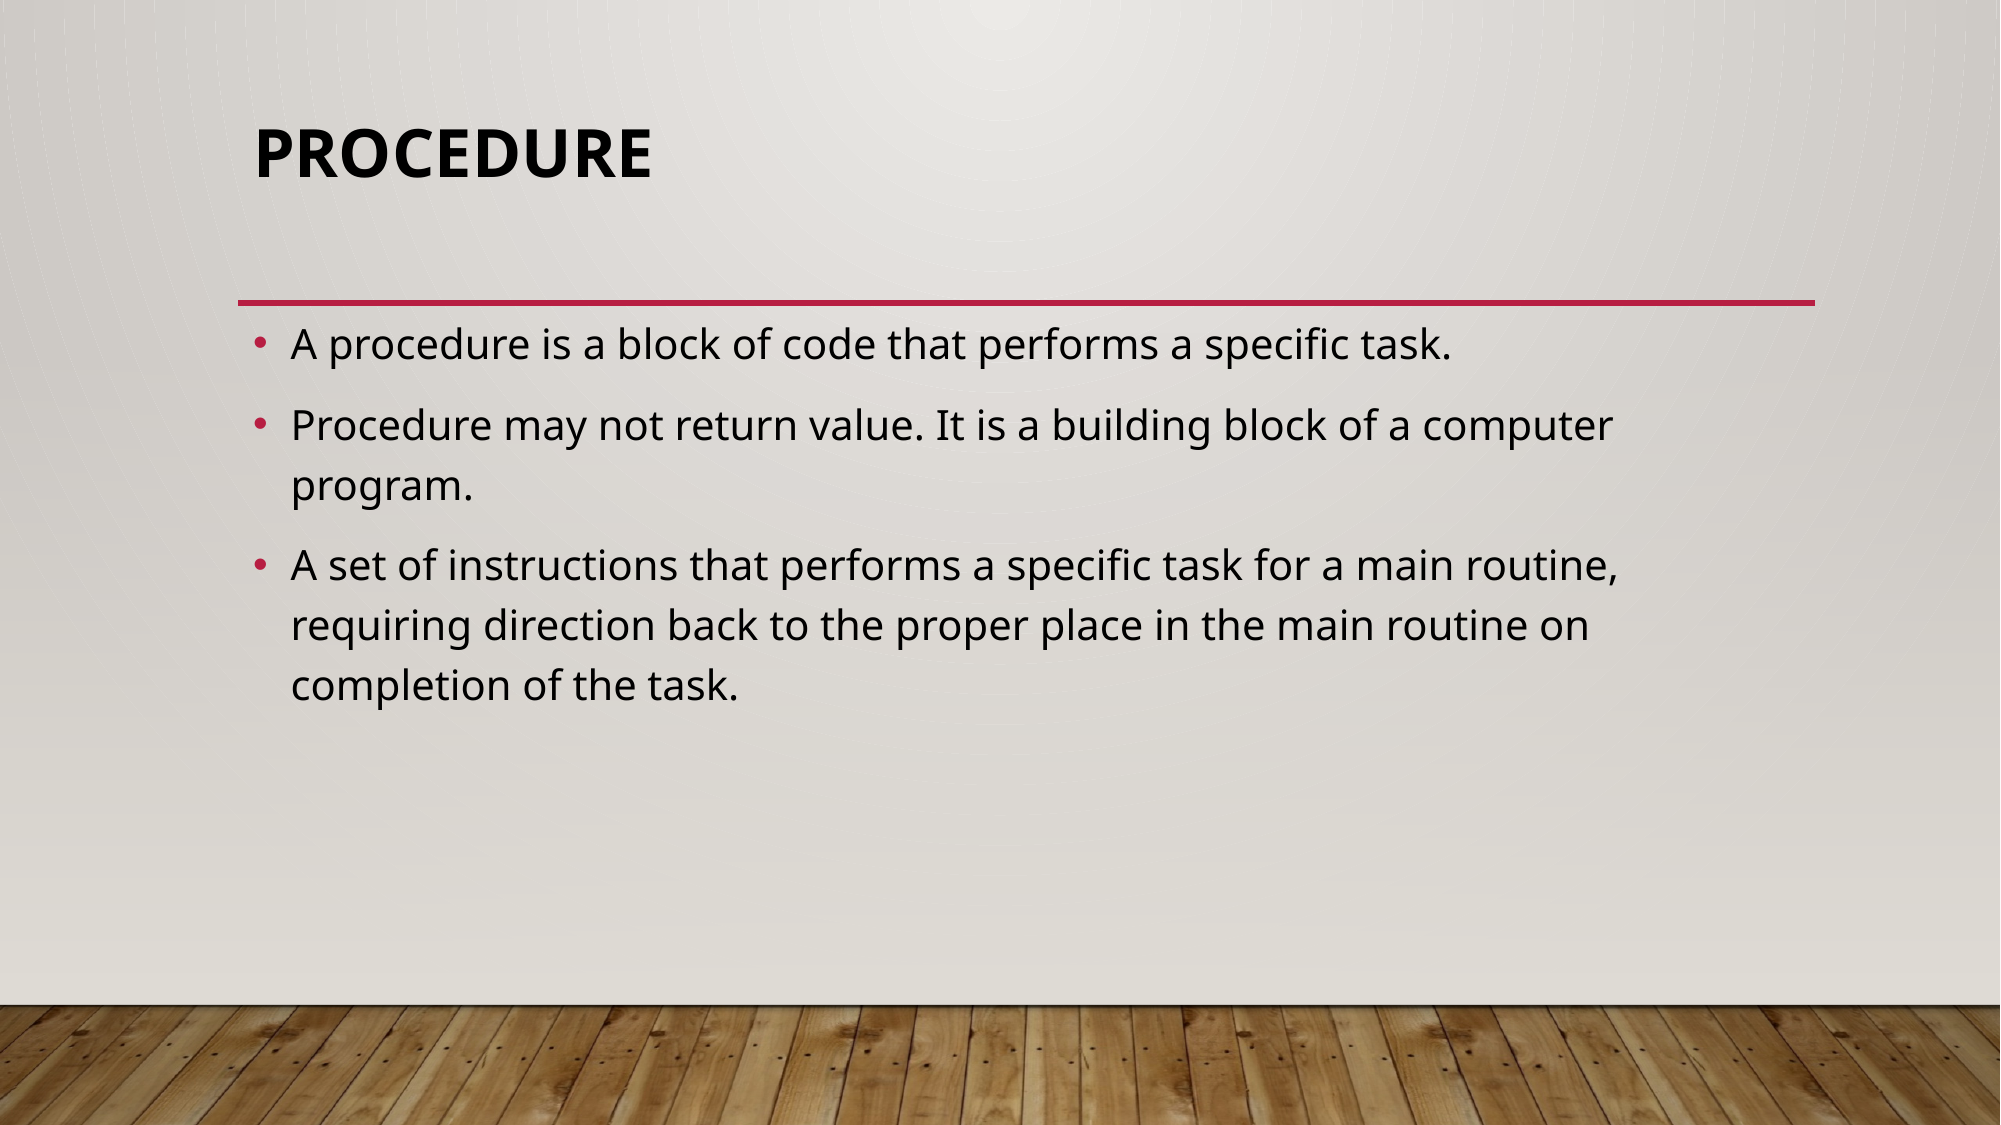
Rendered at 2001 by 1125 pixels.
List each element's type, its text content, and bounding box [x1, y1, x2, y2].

picture [0, 1005, 2000, 1125]
list A procedure is a block of code that performs a specific task. Procedure may not return value. It is a building block of a computer program. A set of instructions that performs a specific task for a main routine, requiring direction back to the proper place in the main routine on completion of the task. [238, 299, 1814, 897]
title Procedure [238, 112, 1814, 283]
